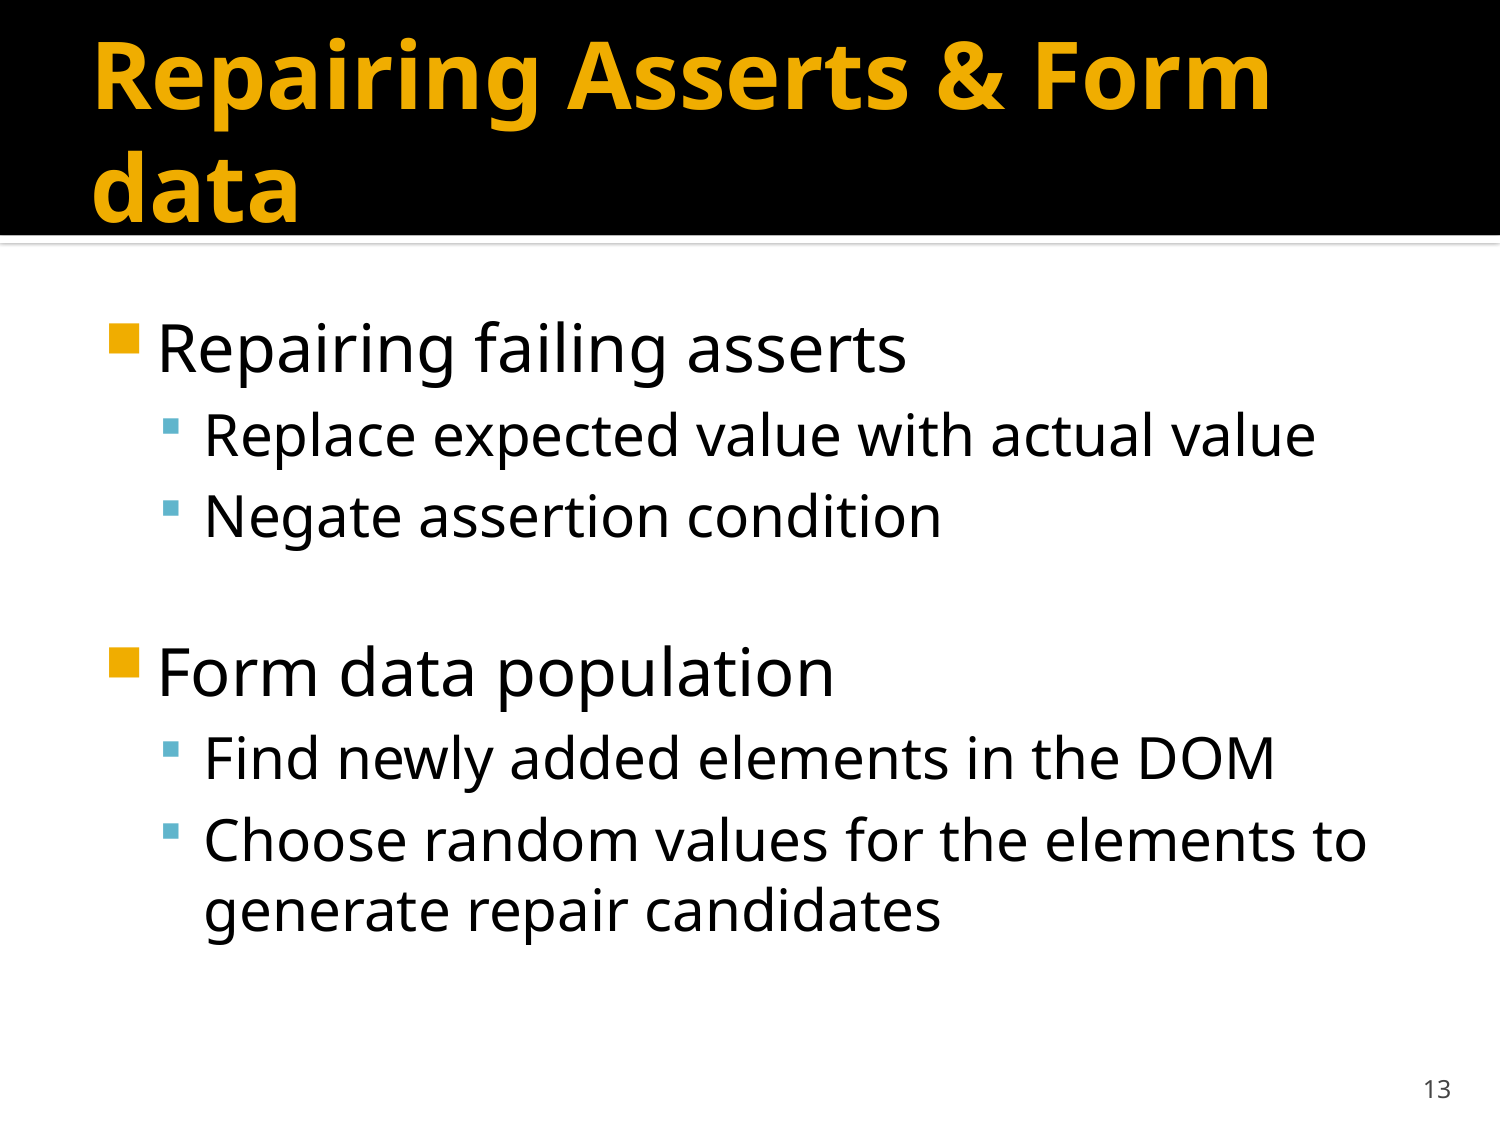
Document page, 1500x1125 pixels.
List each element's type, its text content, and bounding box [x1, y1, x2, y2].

list Repairing failing asserts Replace expected value with actual value Negate assertion condition Form data population Find newly added elements in the DOM Choose random values for the elements to generate repair candidates [75, 291, 1425, 1050]
slide_number 13 [1345, 1062, 1467, 1108]
title Repairing Asserts & Form data [75, 25, 1425, 231]
